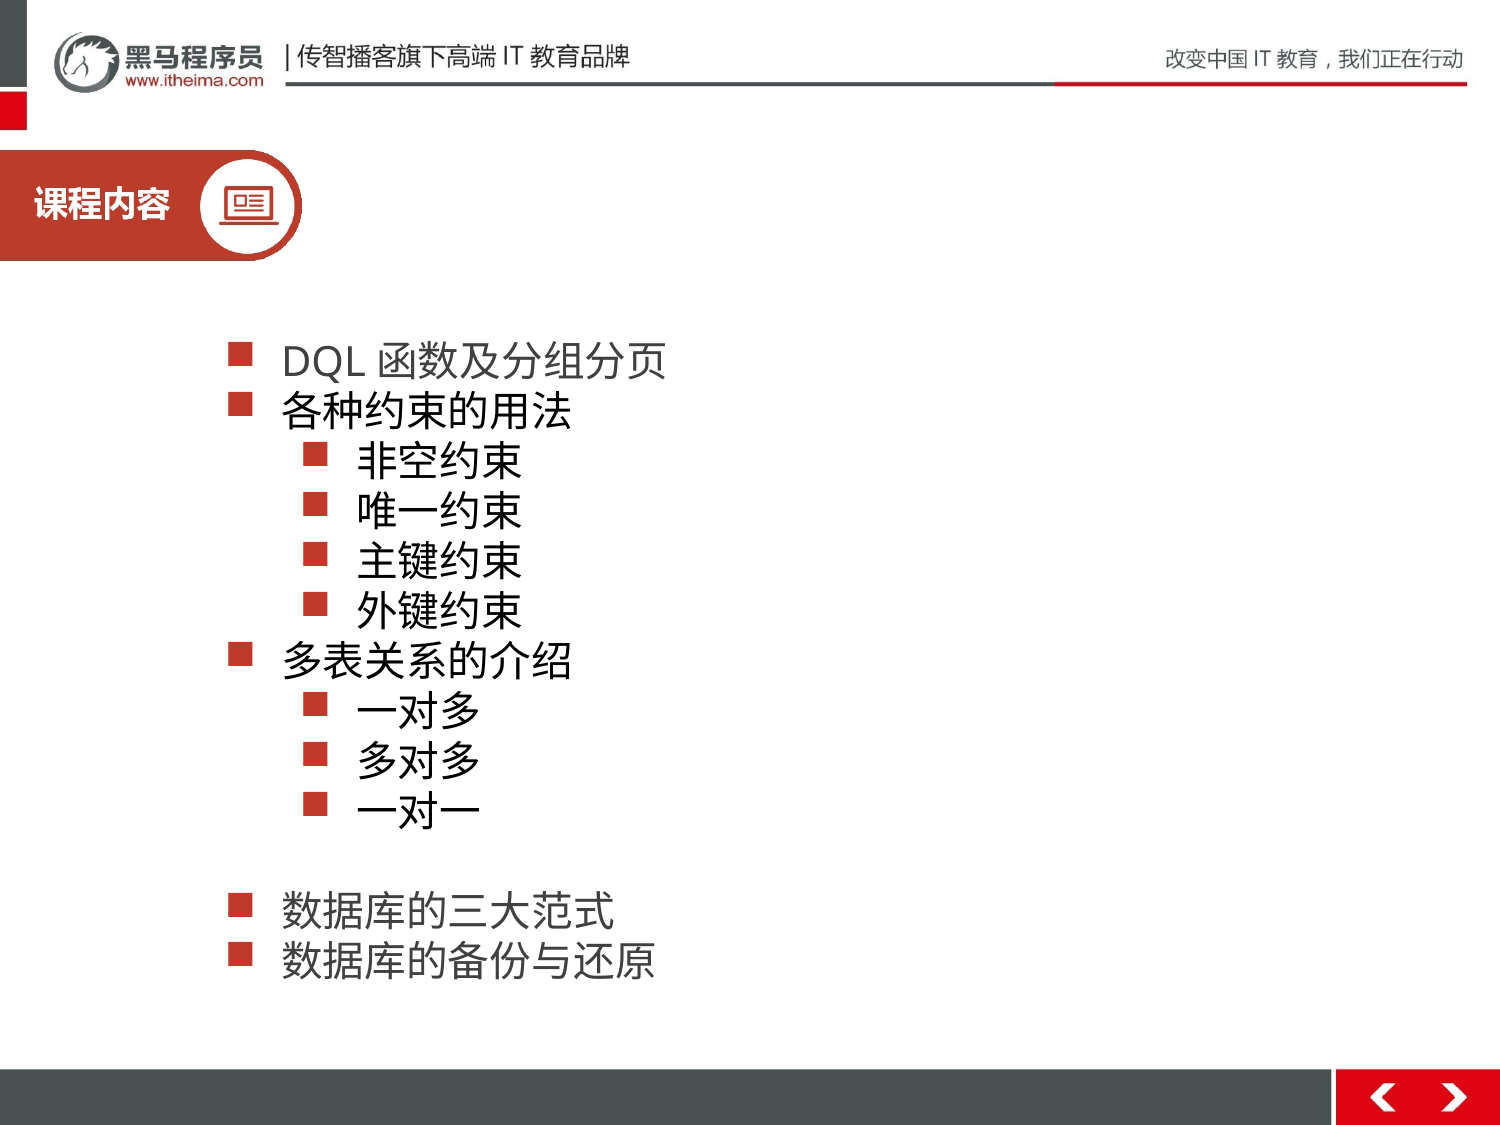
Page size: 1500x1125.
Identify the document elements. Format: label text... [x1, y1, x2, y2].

picture [0, 0, 1500, 1125]
text_box DQL函数及分组分页 各种约束的用法 非空约束 唯一约束 主键约束 外键约束 多表关系的介绍 一对多 多对多 一对一 数据库的三大范式 数据库的备份与还原 [216, 280, 677, 990]
